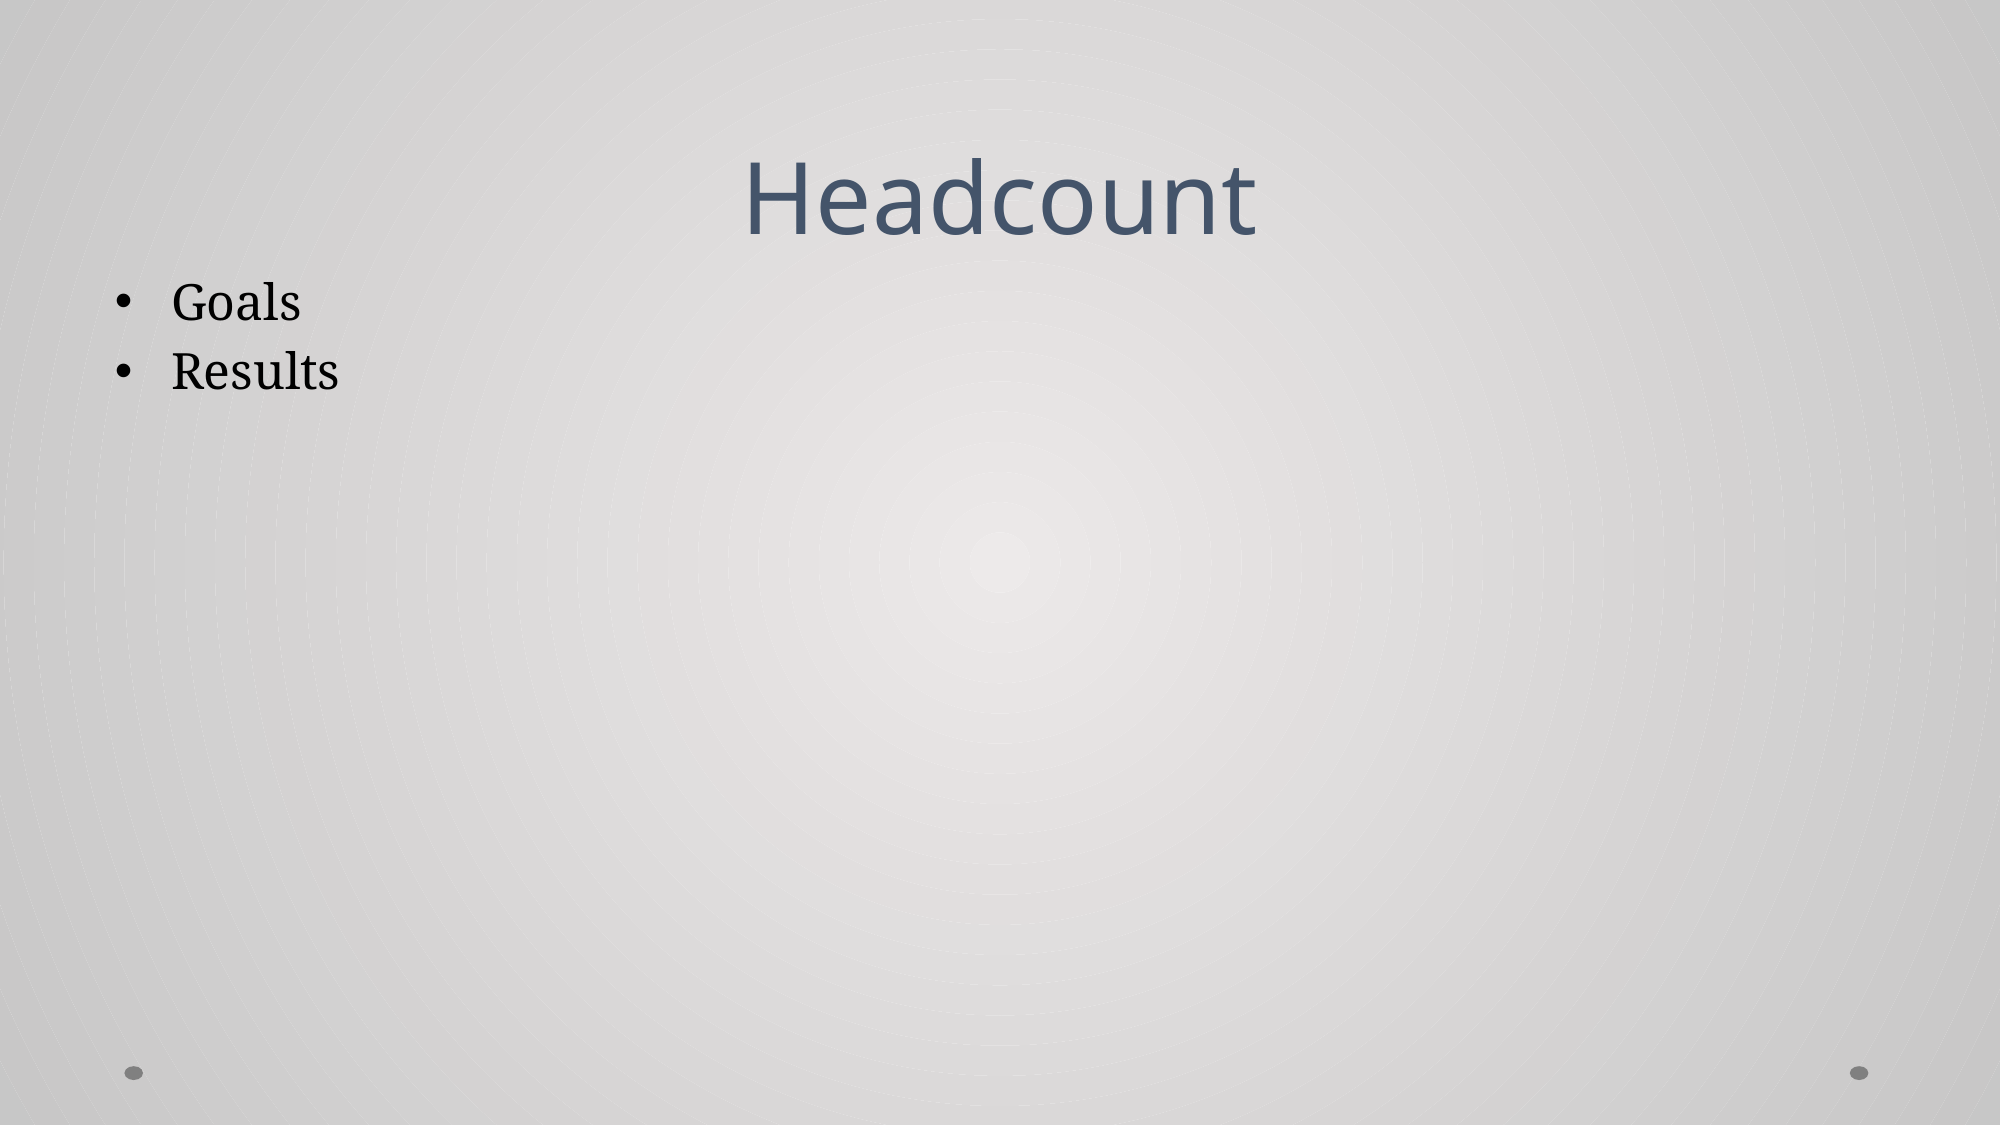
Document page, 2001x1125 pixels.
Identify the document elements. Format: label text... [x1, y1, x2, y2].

list Goals Results [99, 262, 1900, 1005]
title Headcount [99, 0, 1900, 262]
